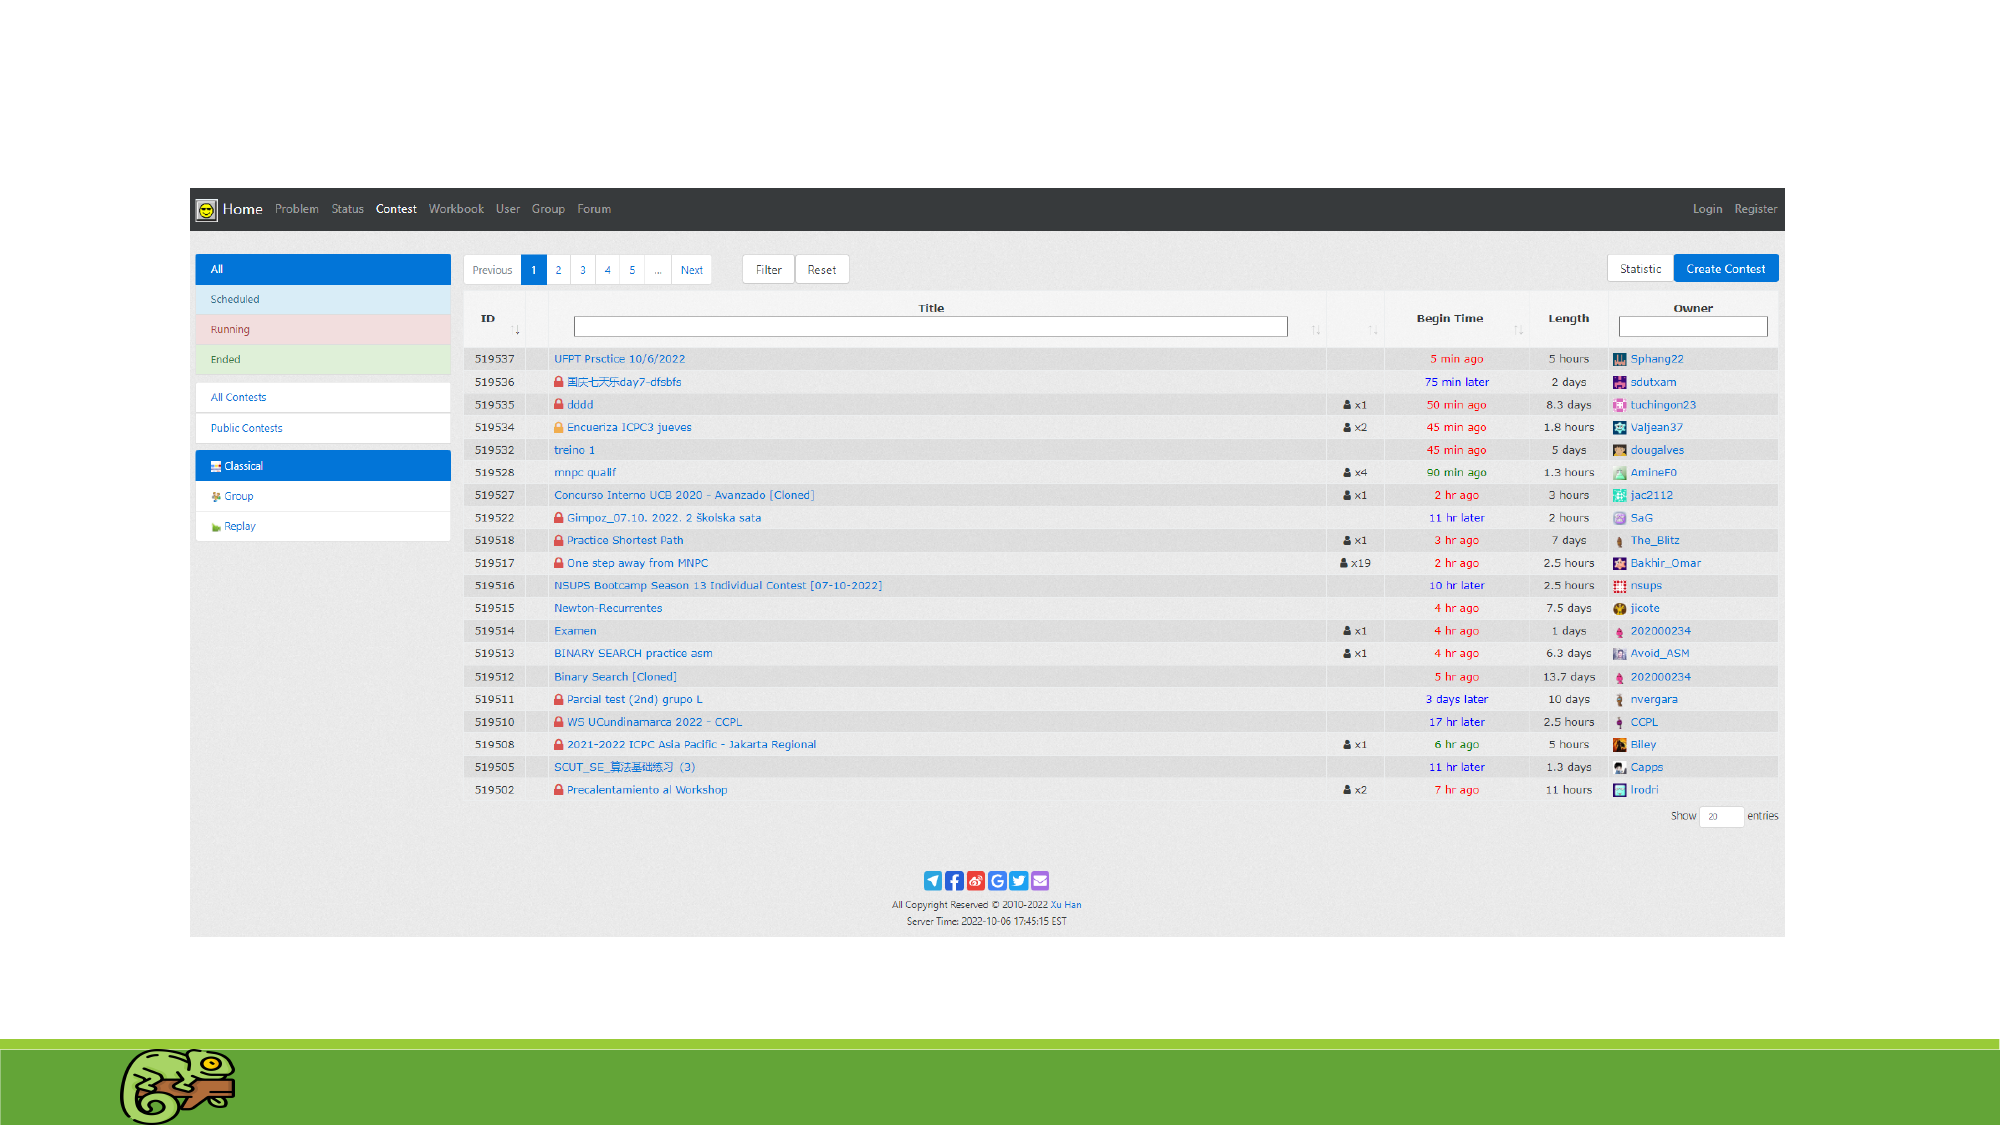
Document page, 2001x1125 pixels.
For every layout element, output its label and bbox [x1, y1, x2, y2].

picture [189, 187, 1786, 938]
picture [120, 1049, 235, 1125]
